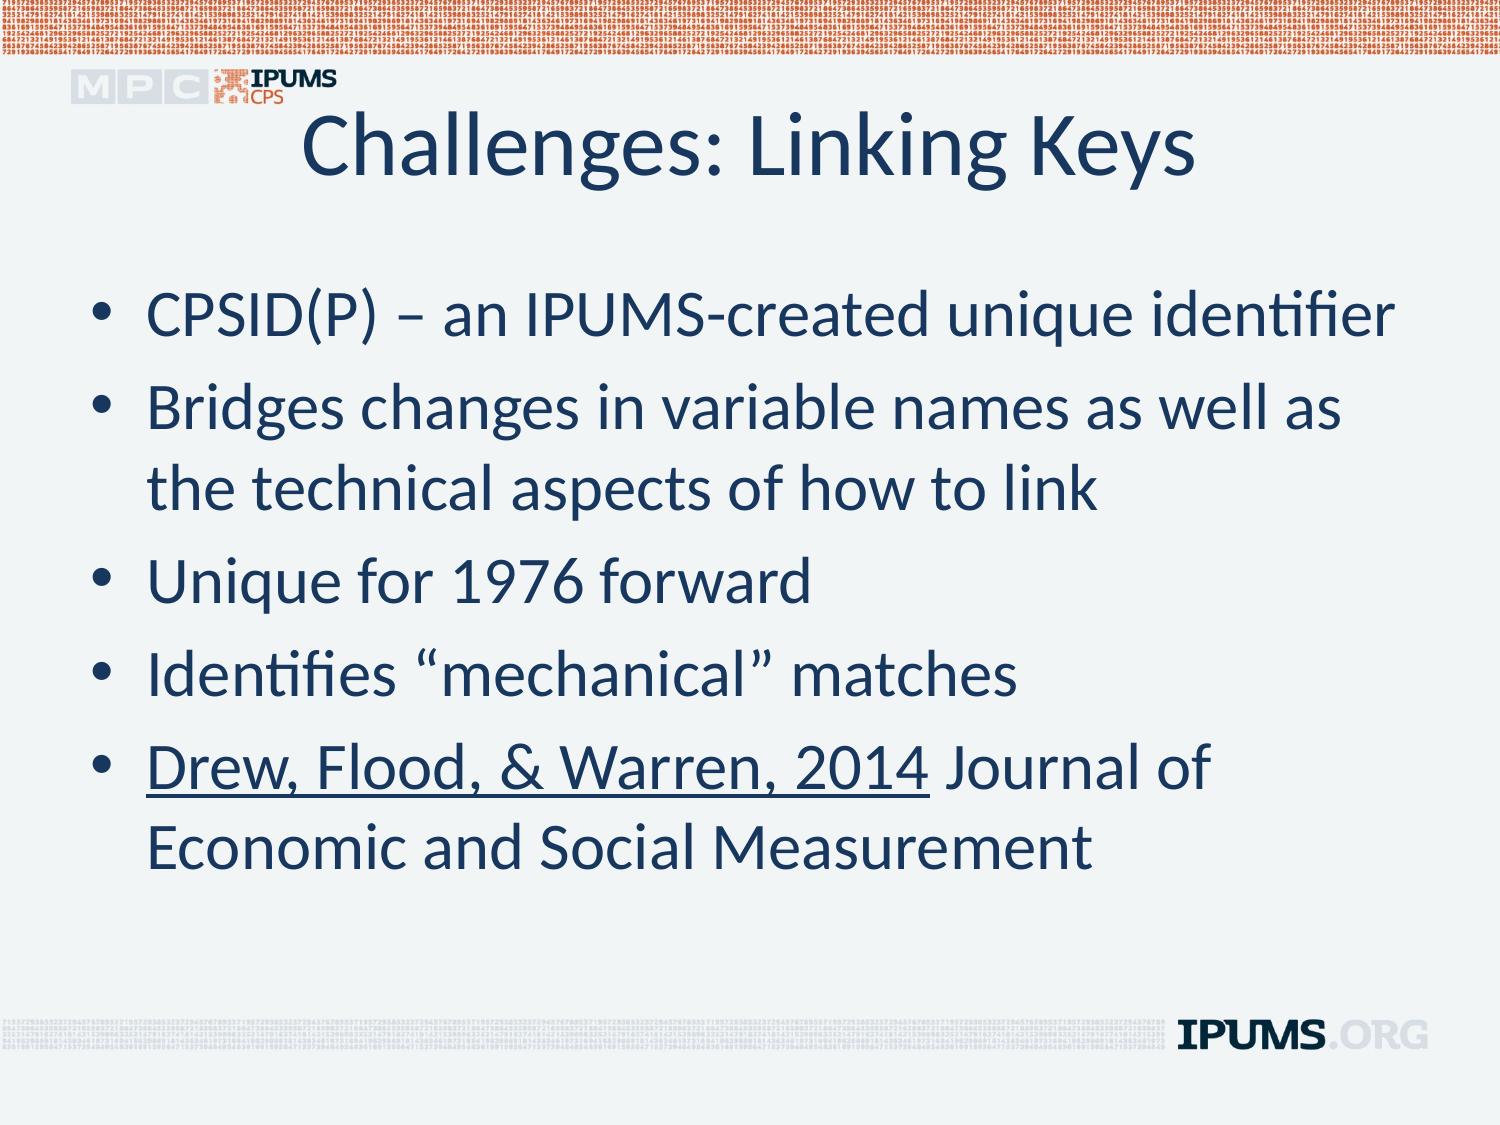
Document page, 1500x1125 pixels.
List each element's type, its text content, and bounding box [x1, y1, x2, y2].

list CPSID(P) – an IPUMS-created unique identifier Bridges changes in variable names as well as the technical aspects of how to link Unique for 1976 forward Identifies “mechanical” matches Drew, Flood, & Warren, 2014 Journal of Economic and Social Measurement [75, 262, 1425, 1005]
title Challenges: Linking Keys [75, 45, 1425, 233]
picture [0, 0, 1500, 1125]
